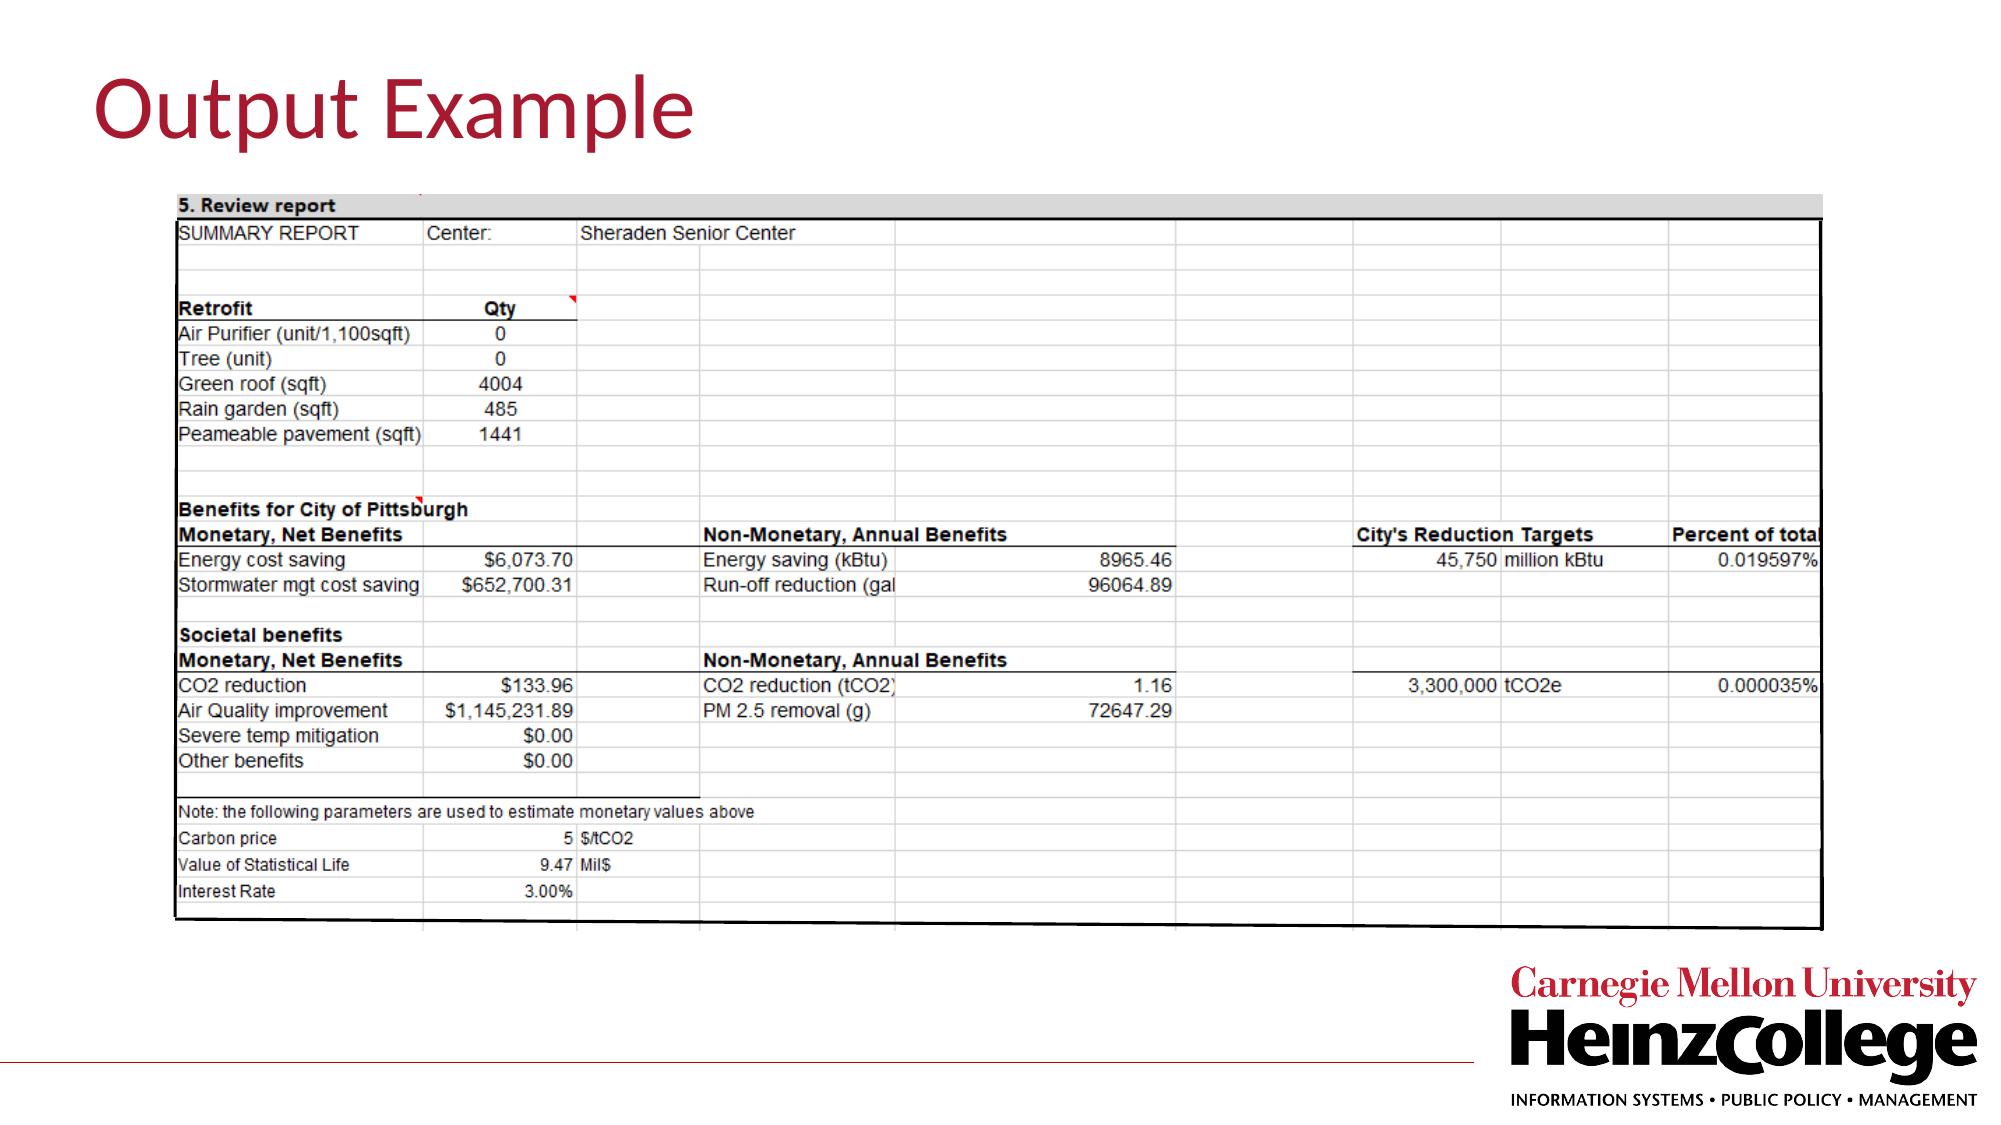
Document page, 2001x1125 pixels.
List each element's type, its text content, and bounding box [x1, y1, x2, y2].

picture [177, 193, 1823, 918]
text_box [174, 220, 178, 918]
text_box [174, 918, 1823, 929]
title Output Example [78, 0, 1804, 218]
picture [1511, 966, 1978, 1106]
